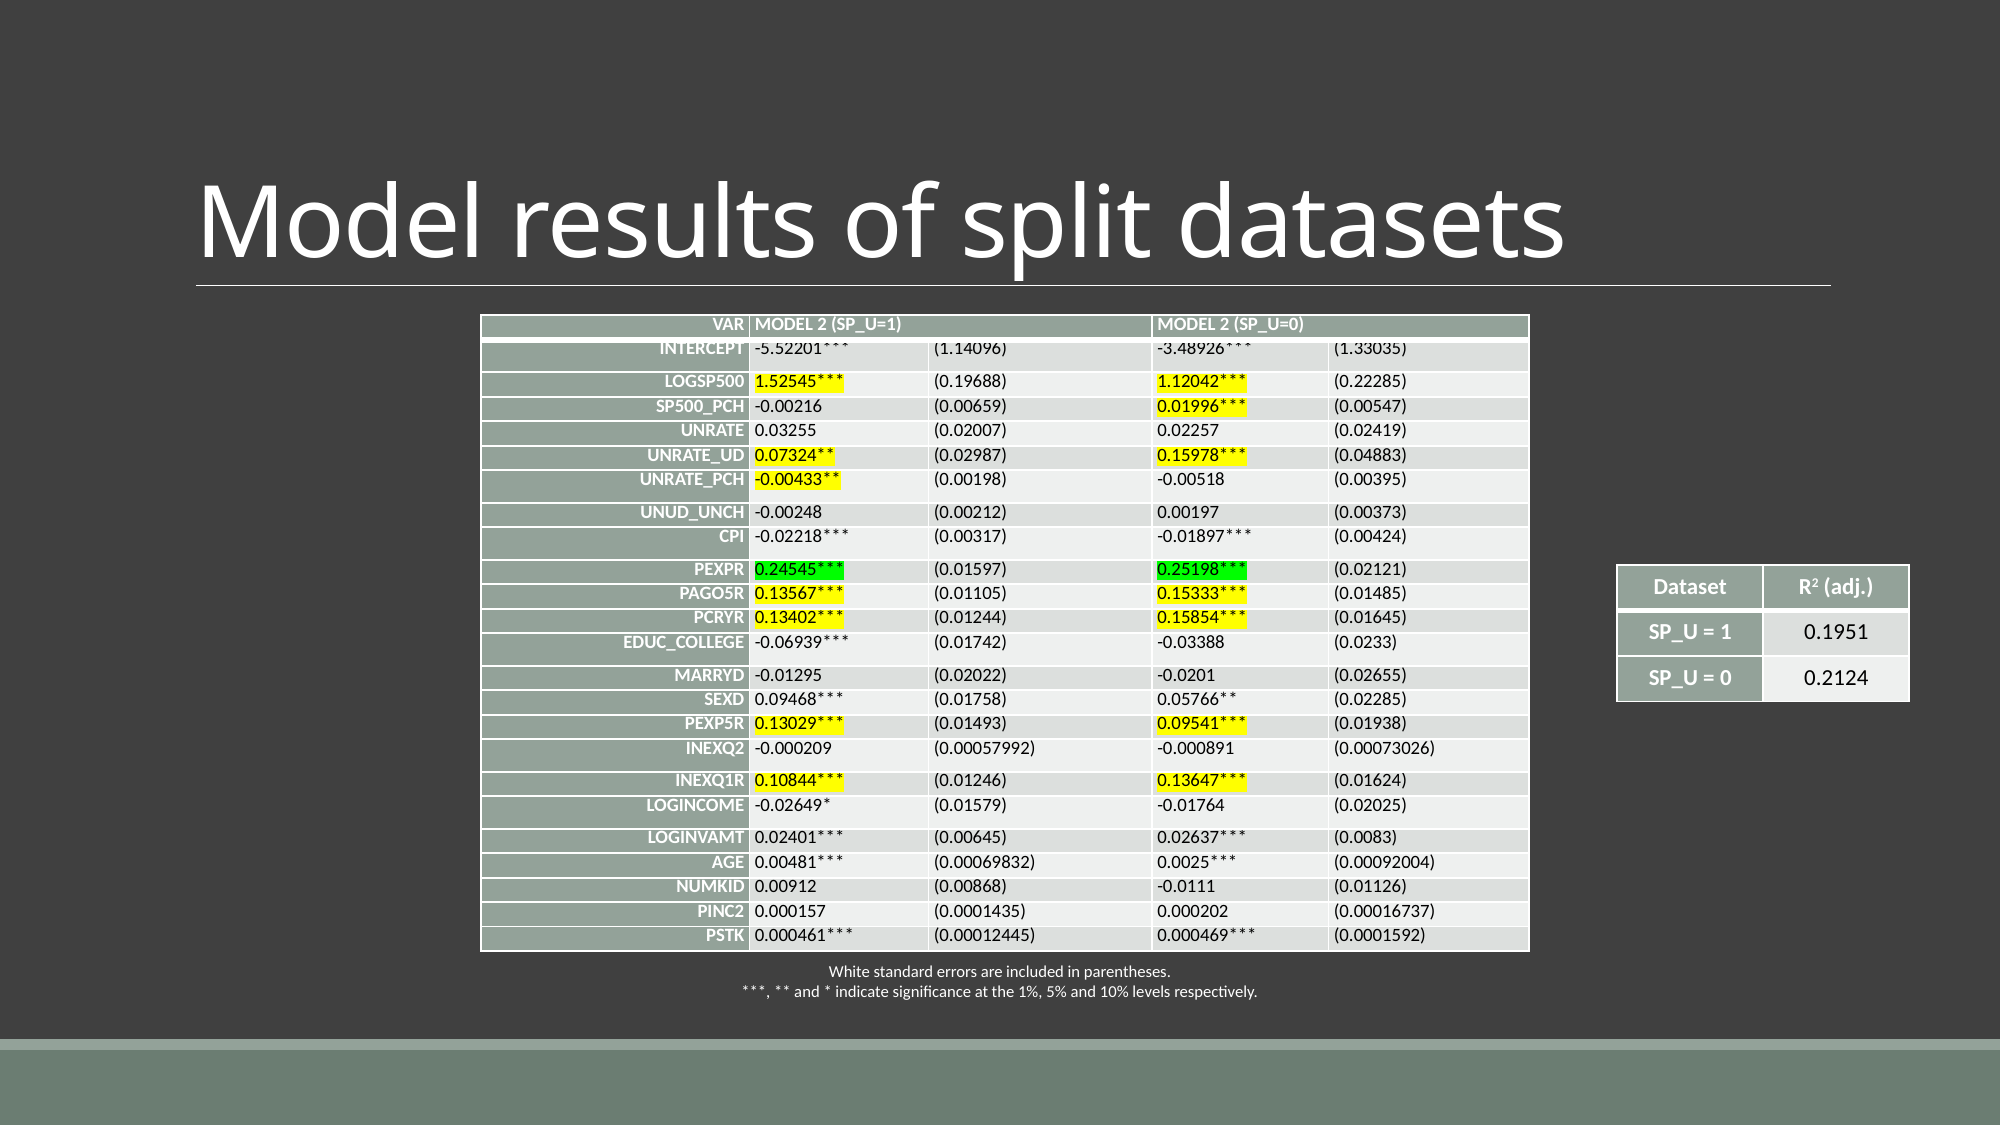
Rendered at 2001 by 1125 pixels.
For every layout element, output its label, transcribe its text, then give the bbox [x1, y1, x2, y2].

table_cell SP_U = 1 [1618, 613, 1762, 655]
table_cell (0.01624) [1329, 773, 1528, 795]
table_cell INEXQ2 [482, 740, 749, 771]
table_cell UNRATE_UD [482, 447, 749, 469]
table_cell (0.00547) [1329, 398, 1528, 420]
table_cell PCRYr [482, 610, 749, 632]
table_cell 0.02401*** [750, 830, 928, 852]
table_cell (0.0001592) [1329, 927, 1528, 950]
table_cell (0.00212) [929, 504, 1151, 526]
table_cell (0.00012445) [929, 927, 1151, 950]
table_cell SP500_PCH [482, 398, 749, 420]
table_cell (0.00868) [929, 879, 1151, 901]
table_cell 0.15978*** [1153, 447, 1328, 469]
table_cell 0.03255 [750, 422, 928, 445]
table_cell -0.01295 [750, 667, 928, 689]
table_cell 0.24545*** [750, 561, 928, 583]
table_cell (0.22285) [1329, 373, 1528, 396]
table_cell UNRATE_PCH [482, 471, 749, 502]
table_cell 0.02257 [1153, 422, 1328, 445]
table_cell -0.00216 [750, 398, 928, 420]
table_header Model 2 (SP_U=1) [750, 316, 1151, 337]
table_cell (0.02022) [929, 667, 1151, 689]
table_cell (1.14096) [929, 343, 1151, 371]
table_cell -0.03388 [1153, 634, 1328, 665]
table_cell 0.25198*** [1153, 561, 1328, 583]
table_cell -0.06939*** [750, 634, 928, 665]
table_cell -0.0111 [1153, 879, 1328, 901]
table_cell (0.01645) [1329, 610, 1528, 632]
table_cell (0.01126) [1329, 879, 1528, 901]
table_cell 0.13647*** [1153, 773, 1328, 795]
table_cell 0.000157 [750, 903, 928, 926]
table_cell 0.07324** [750, 447, 928, 469]
table_cell (0.00016737) [1329, 903, 1528, 926]
table_cell AGE [482, 854, 749, 877]
table_cell (0.00092004) [1329, 854, 1528, 877]
table_cell logINCOME [482, 797, 749, 828]
table_cell SP_U = 0 [1618, 657, 1762, 701]
table_cell (0.01742) [929, 634, 1151, 665]
table_cell INEXQ1r [482, 773, 749, 795]
table_cell -0.01897*** [1153, 528, 1328, 559]
table_cell (0.01246) [929, 773, 1151, 795]
table_cell 0.13029*** [750, 716, 928, 738]
table_cell 0.13567*** [750, 585, 928, 608]
table_cell (0.00373) [1329, 504, 1528, 526]
table_cell 0.15333*** [1153, 585, 1328, 608]
table_cell -0.000891 [1153, 740, 1328, 771]
table_cell (0.01244) [929, 610, 1151, 632]
table_cell (0.01579) [929, 797, 1151, 828]
table_cell 0.2124 [1764, 657, 1908, 701]
table_cell (0.00073026) [1329, 740, 1528, 771]
table_cell -3.48926*** [1153, 343, 1328, 371]
table_cell 0.00481*** [750, 854, 928, 877]
table_cell (0.00317) [929, 528, 1151, 559]
table_cell (0.04883) [1329, 447, 1528, 469]
table_header Dataset [1618, 566, 1762, 608]
table_cell logSP500 [482, 373, 749, 396]
table_cell 0.10844*** [750, 773, 928, 795]
table_cell PAGO5r [482, 585, 749, 608]
table_cell (0.01938) [1329, 716, 1528, 738]
table_cell 0.000469*** [1153, 927, 1328, 950]
title Model results of split datasets [180, 47, 1830, 285]
table_cell (0.00057992) [929, 740, 1151, 771]
table_header Var [482, 316, 749, 337]
table_cell PEXPr [482, 561, 749, 583]
table_cell -0.00248 [750, 504, 928, 526]
table_cell (1.33035) [1329, 343, 1528, 371]
table_cell (0.02121) [1329, 561, 1528, 583]
table_cell (0.02987) [929, 447, 1151, 469]
table_cell 0.00197 [1153, 504, 1328, 526]
table_cell (0.00198) [929, 471, 1151, 502]
table_cell 0.01996*** [1153, 398, 1328, 420]
table_header R2 (adj.) [1764, 566, 1908, 608]
table_cell (0.02655) [1329, 667, 1528, 689]
table_cell CPI [482, 528, 749, 559]
table_cell MARRYd [482, 667, 749, 689]
table_cell 0.000202 [1153, 903, 1328, 926]
table_cell (0.0083) [1329, 830, 1528, 852]
text_box White standard errors are included in parentheses. ***, ** and * indicate significance at the 1%, 5% and 10% levels respectively. [694, 953, 1306, 1009]
table_cell (0.01485) [1329, 585, 1528, 608]
table_cell 0.1951 [1764, 613, 1908, 655]
table_cell NUMKID [482, 879, 749, 901]
table_cell 0.0025*** [1153, 854, 1328, 877]
table_cell UNRATE [482, 422, 749, 445]
table_cell 1.12042*** [1153, 373, 1328, 396]
table_cell (0.0001435) [929, 903, 1151, 926]
table_cell (0.02007) [929, 422, 1151, 445]
table_cell 0.15854*** [1153, 610, 1328, 632]
table_cell (0.00424) [1329, 528, 1528, 559]
table_cell (0.00395) [1329, 471, 1528, 502]
table_cell PEXP5r [482, 716, 749, 738]
table_cell (0.00659) [929, 398, 1151, 420]
table_cell -0.02218*** [750, 528, 928, 559]
table_cell -5.52201*** [750, 343, 928, 371]
table_cell (0.01597) [929, 561, 1151, 583]
table_cell EDUC_college [482, 634, 749, 665]
table_cell UNud_UNch [482, 504, 749, 526]
table_cell 0.000461*** [750, 927, 928, 950]
table_cell (0.0233) [1329, 634, 1528, 665]
table_cell 0.09468*** [750, 691, 928, 714]
table_cell SEXd [482, 691, 749, 714]
table_cell 0.00912 [750, 879, 928, 901]
table_cell 0.09541*** [1153, 716, 1328, 738]
table_cell (0.02025) [1329, 797, 1528, 828]
table_cell 0.13402*** [750, 610, 928, 632]
table_header Model 2 (SP_U=0) [1153, 316, 1528, 337]
table_cell (0.01105) [929, 585, 1151, 608]
table_cell (0.19688) [929, 373, 1151, 396]
table_cell 1.52545*** [750, 373, 928, 396]
table_cell 0.02637*** [1153, 830, 1328, 852]
table_cell -0.00433** [750, 471, 928, 502]
table_cell (0.00069832) [929, 854, 1151, 877]
table_cell -0.01764 [1153, 797, 1328, 828]
table_cell (0.01758) [929, 691, 1151, 714]
table_cell logINVAMT [482, 830, 749, 852]
table_cell PSTK [482, 927, 749, 950]
table_cell -0.02649* [750, 797, 928, 828]
table_cell 0.05766** [1153, 691, 1328, 714]
table_cell (0.00645) [929, 830, 1151, 852]
table_cell PINC2 [482, 903, 749, 926]
table_cell Intercept [482, 343, 749, 371]
table_cell (0.01493) [929, 716, 1151, 738]
table_cell -0.00518 [1153, 471, 1328, 502]
table_cell (0.02285) [1329, 691, 1528, 714]
table_cell -0.0201 [1153, 667, 1328, 689]
table_cell -0.000209 [750, 740, 928, 771]
table_cell (0.02419) [1329, 422, 1528, 445]
